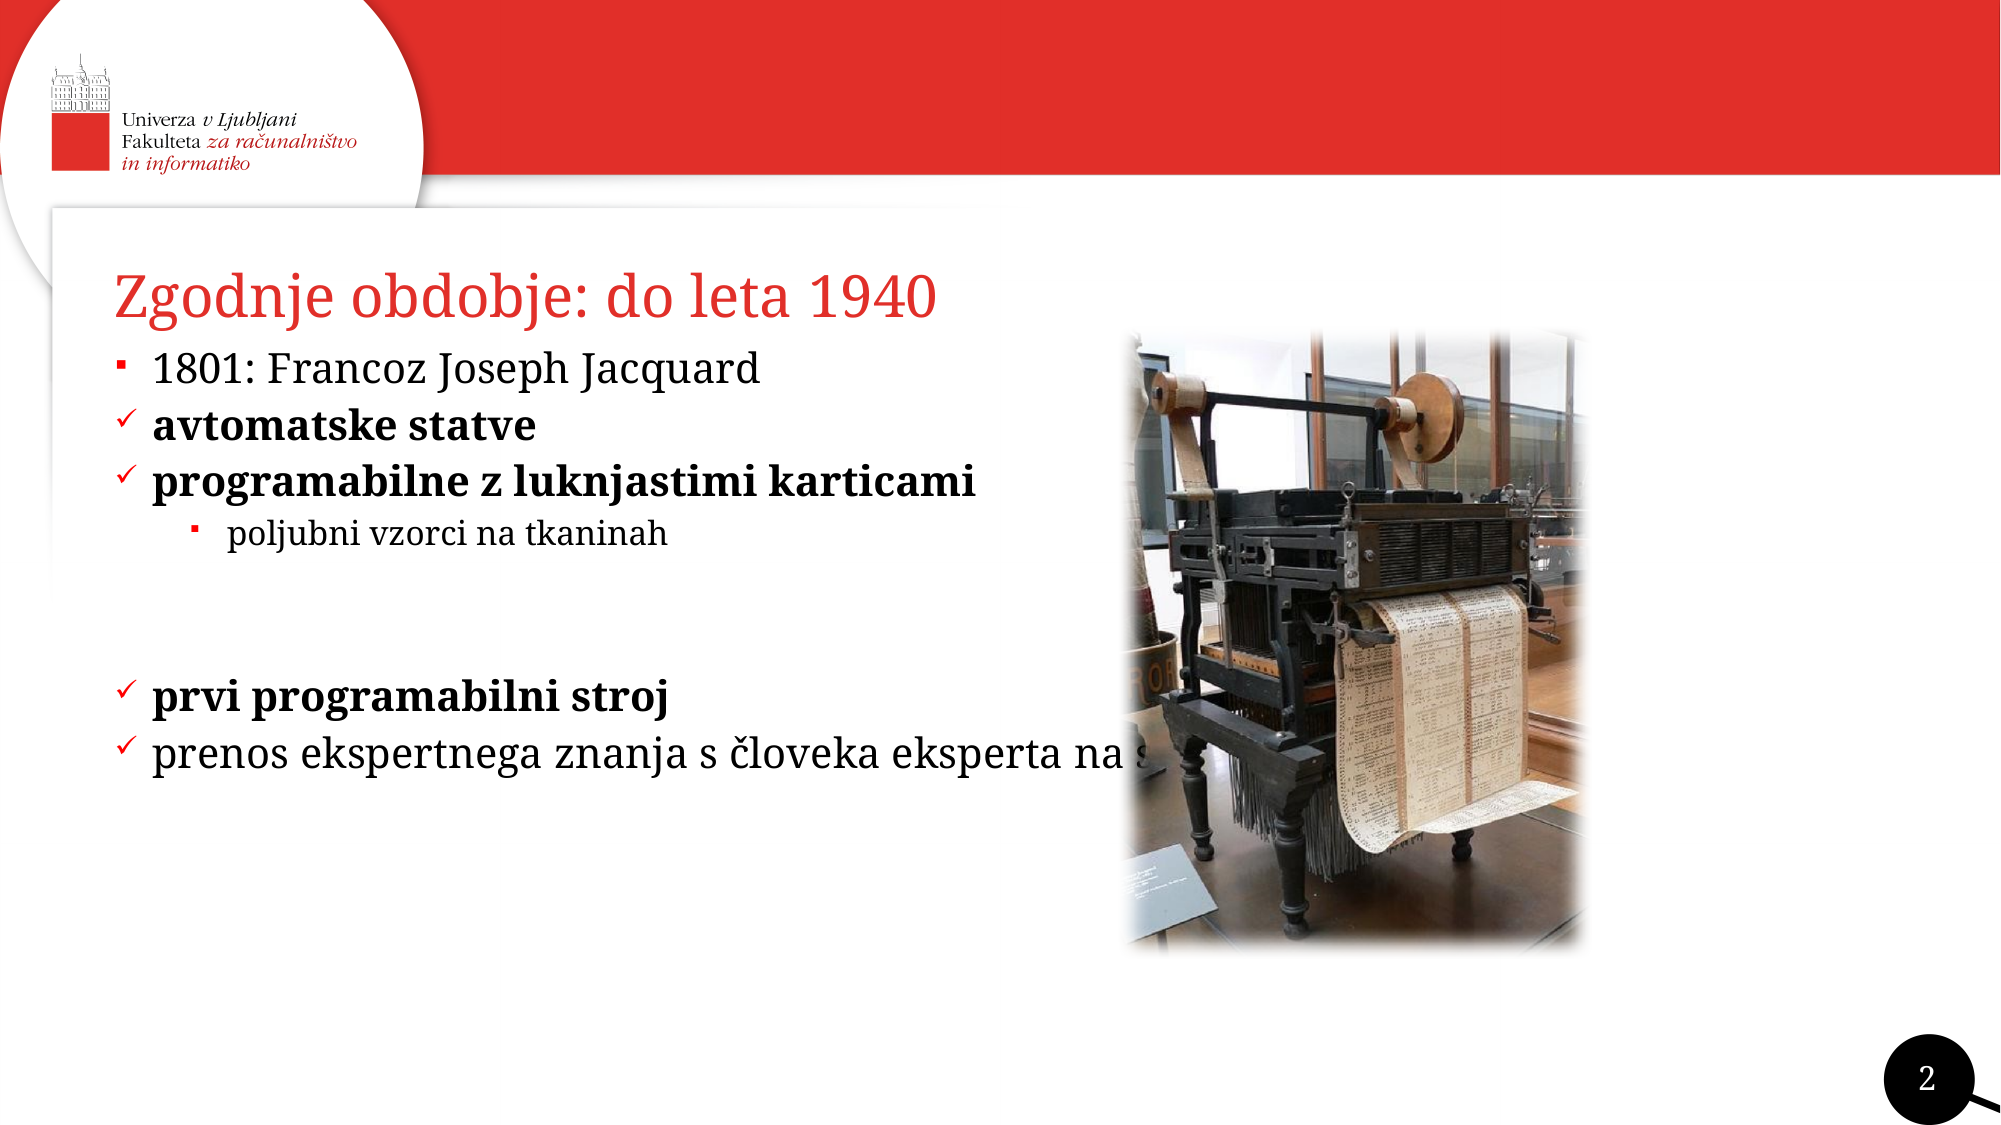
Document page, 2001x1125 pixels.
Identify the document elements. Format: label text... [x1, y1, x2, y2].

slide_number 2 [1501, 1046, 1952, 1107]
title Zgodnje obdobje: do leta 1940 [99, 257, 1797, 340]
picture [0, 0, 2001, 1125]
list 1801: Francoz Joseph Jacquard avtomatske statve programabilne z luknjastimi karticami poljubni vzorci na tkaninah prvi programabilni stroj prenos ekspertnega znanja s človeka eksperta na stroj [99, 340, 1797, 1032]
